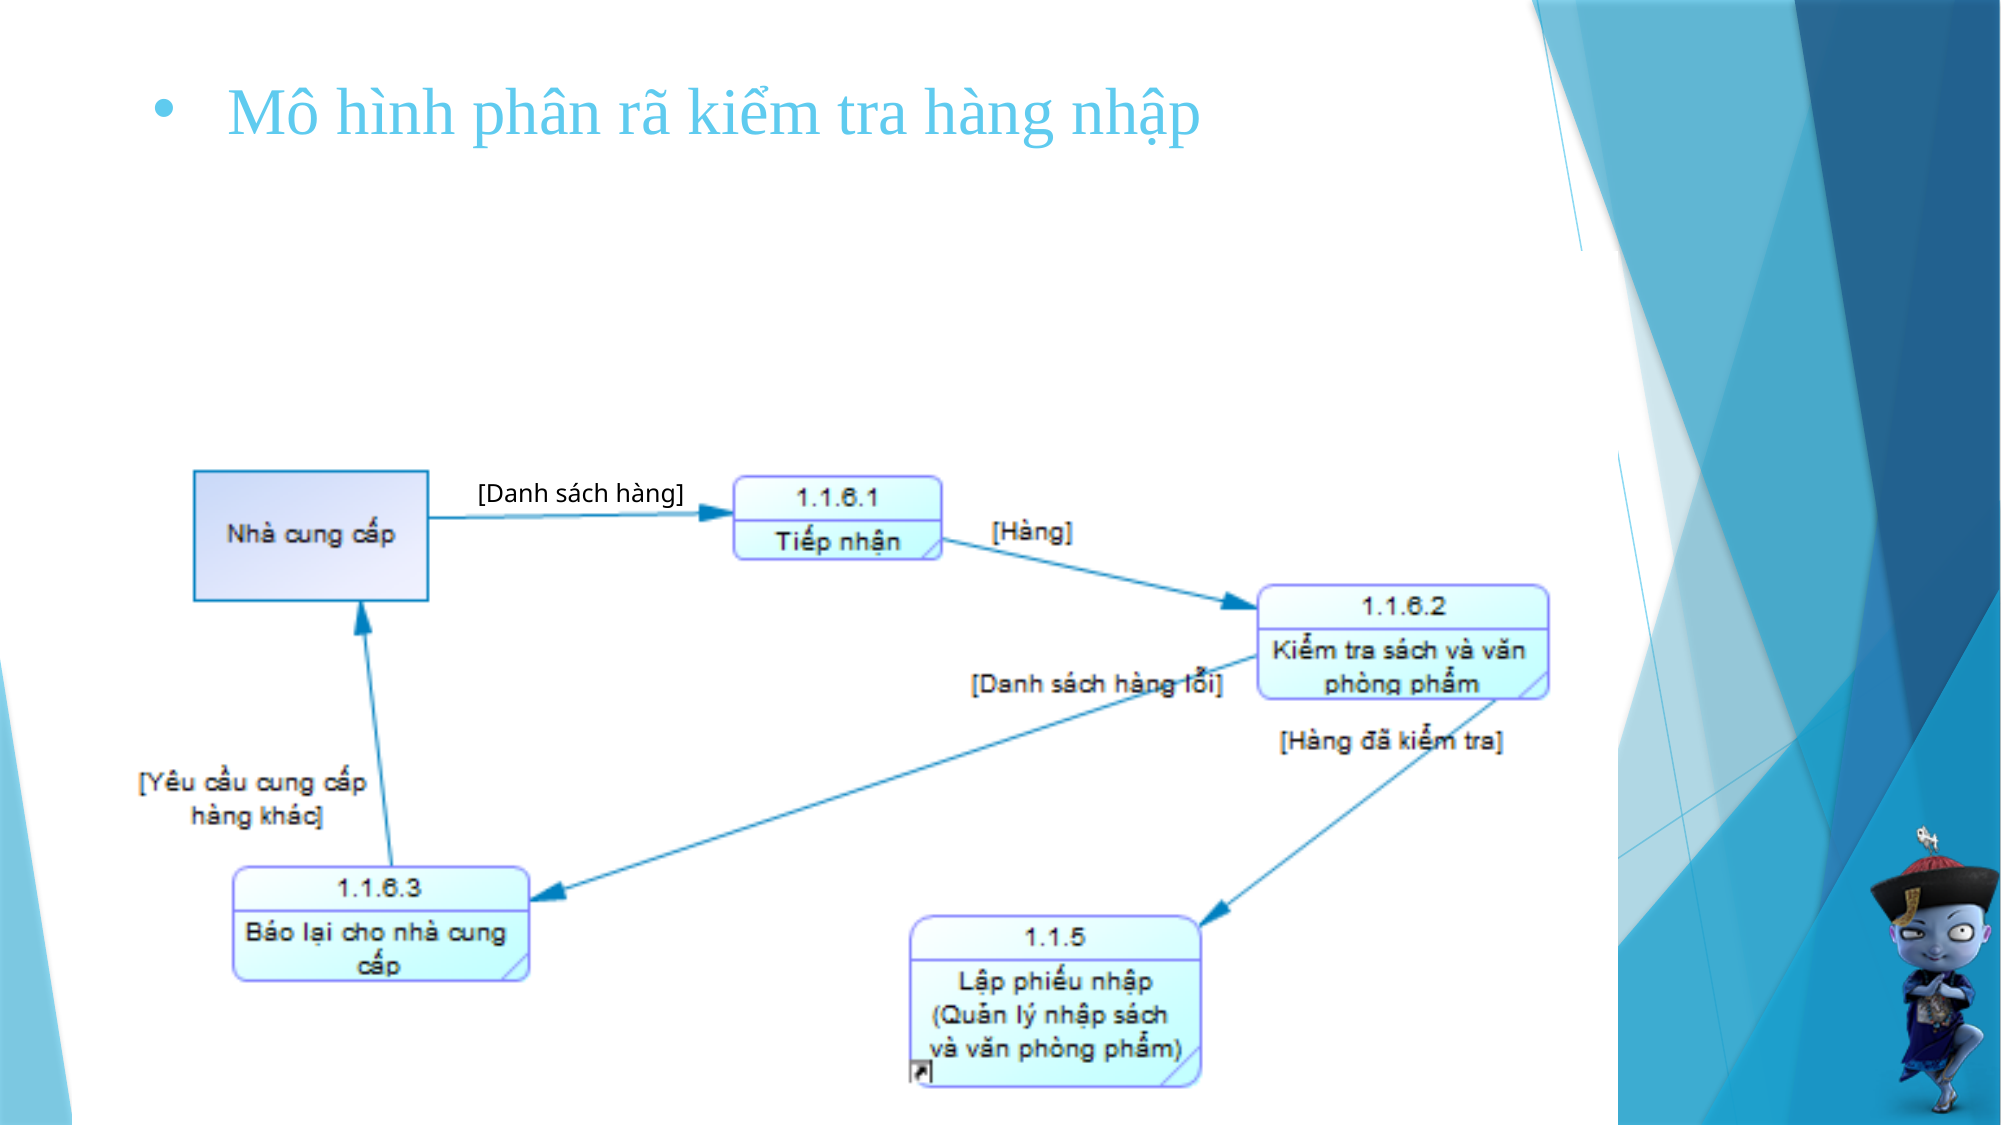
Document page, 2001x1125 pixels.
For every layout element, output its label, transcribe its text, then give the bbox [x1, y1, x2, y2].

picture [72, 250, 1619, 1125]
title Mô hình phân rã kiểm tra hàng nhập [137, 59, 1863, 191]
picture [1790, 824, 2000, 1125]
